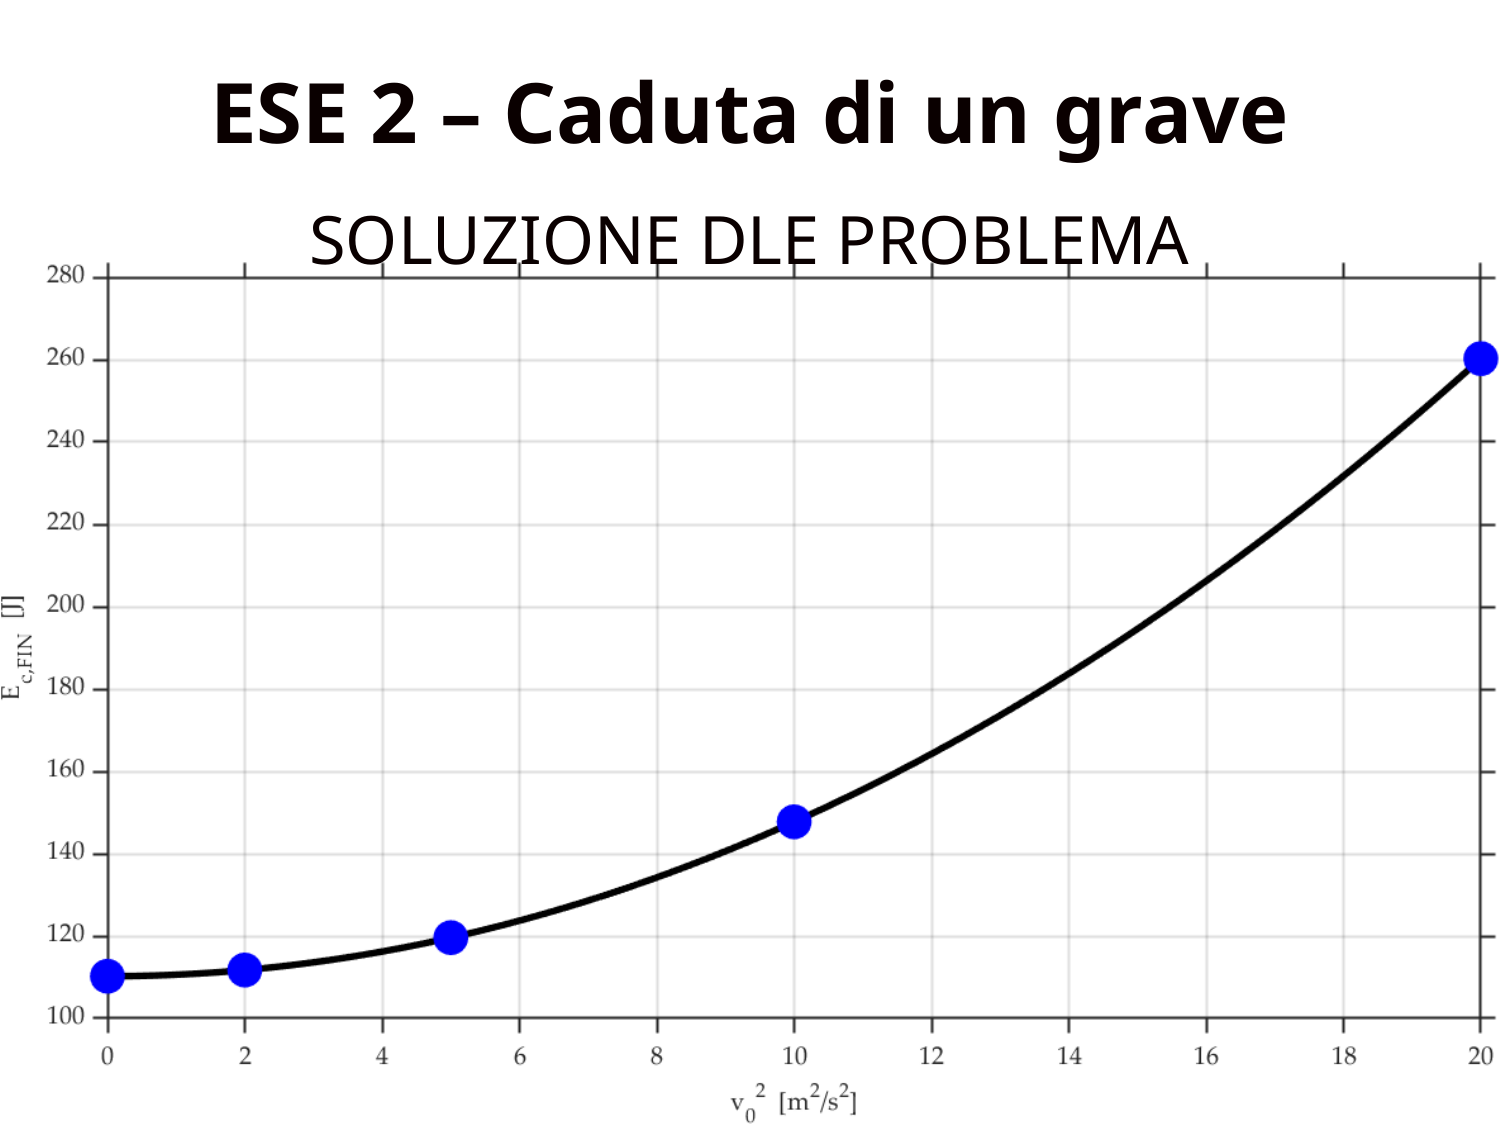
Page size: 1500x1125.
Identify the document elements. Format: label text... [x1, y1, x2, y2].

title ESE 2 – Caduta di un grave [0, 56, 1500, 164]
list SOLUZIONE DLE PROBLEMA [0, 190, 1500, 261]
picture [0, 261, 1500, 1125]
